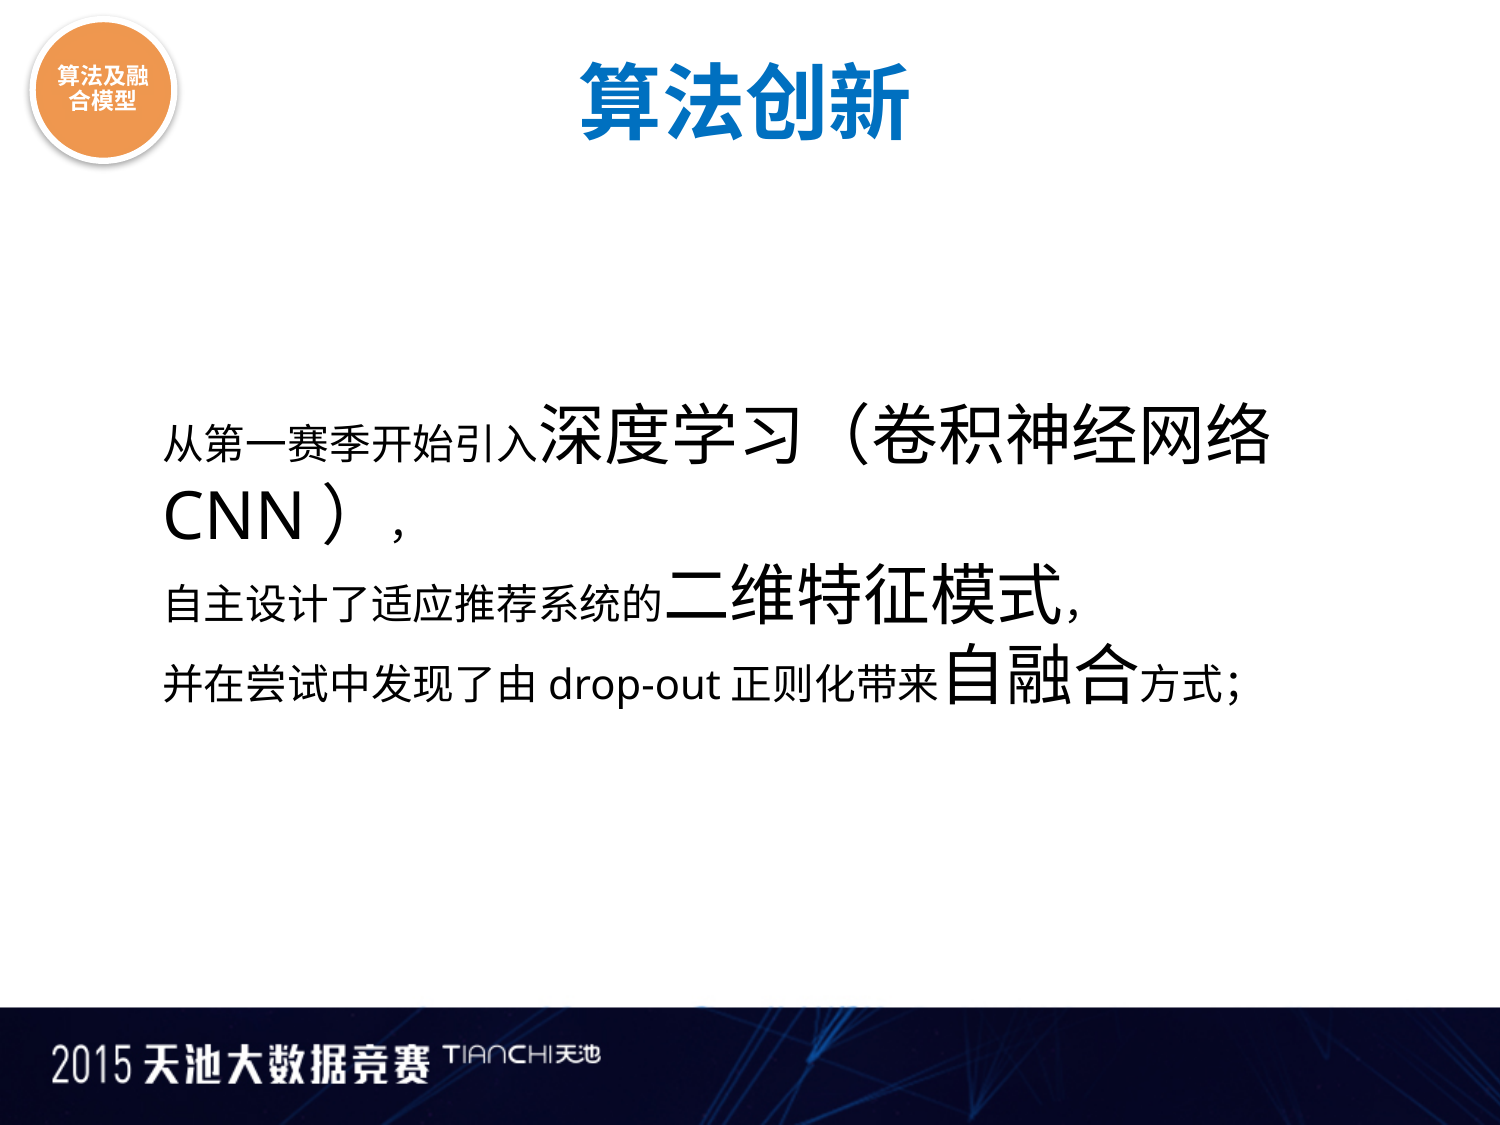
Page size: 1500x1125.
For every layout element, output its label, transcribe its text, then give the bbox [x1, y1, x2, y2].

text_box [0, 18, 237, 162]
text_box 从第一赛季开始引入深度学习（卷积神经网络CNN）， 自主设计了适应推荐系统的二维特征模式， 并在尝试中发现了由drop-out正则化带来自融合方式； [147, 385, 1412, 820]
picture [0, 0, 1500, 1125]
text_box 算法创新 [563, 42, 928, 158]
